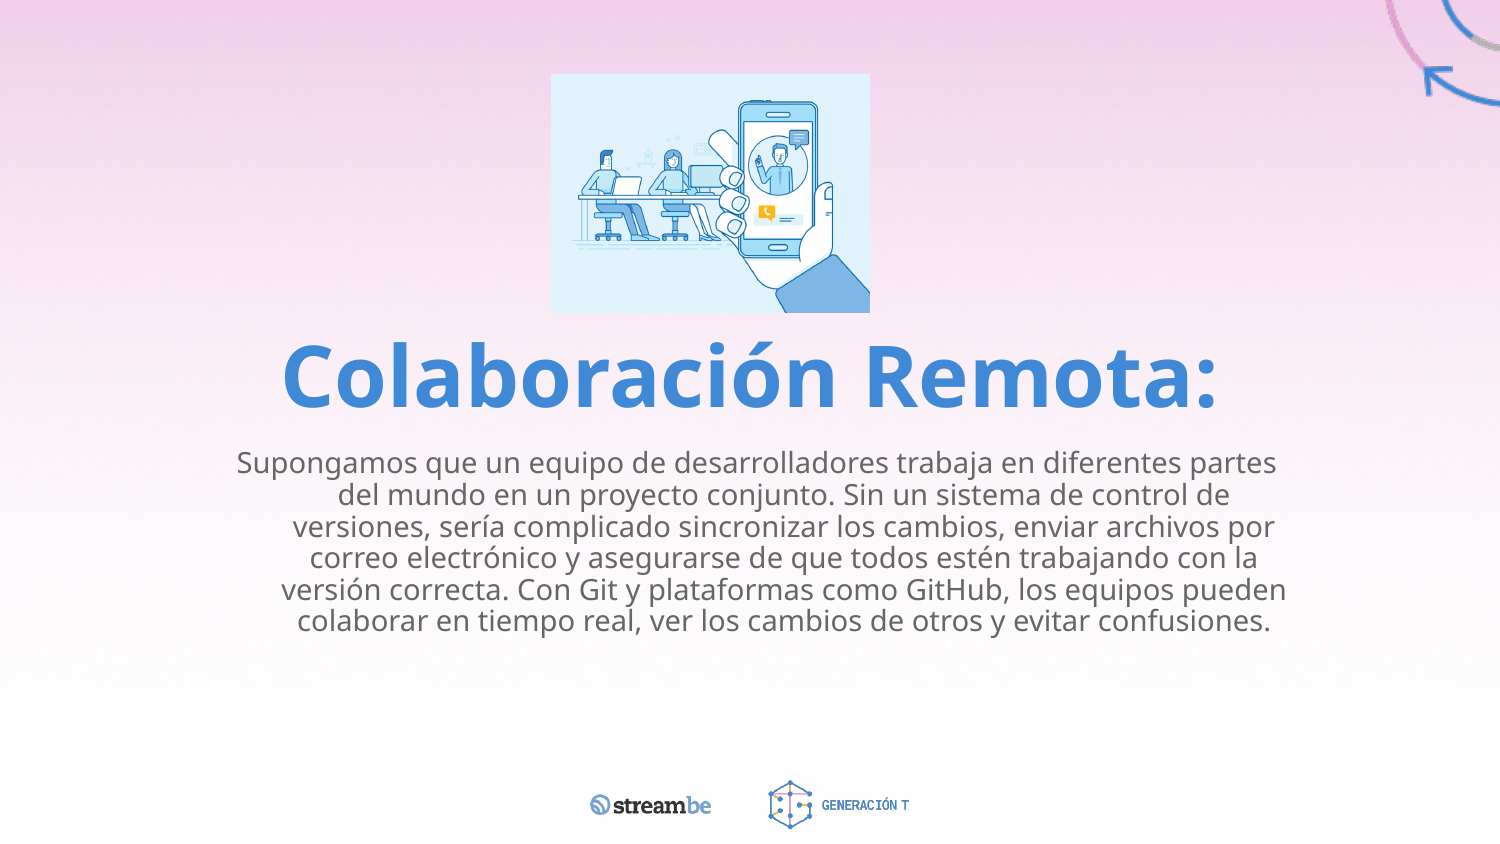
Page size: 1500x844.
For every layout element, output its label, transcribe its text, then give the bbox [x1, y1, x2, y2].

picture [0, 0, 1500, 844]
subtitle Supongamos que un equipo de desarrolladores trabaja en diferentes partes del mundo en un proyecto conjunto. Sin un sistema de control de versiones, sería complicado sincronizar los cambios, enviar archivos por correo electrónico y asegurarse de que todos estén trabajando con la versión correcta. Con Git y plataformas como GitHub, los equipos pueden colaborar en tiempo real, ver los cambios de otros y evitar confusiones. [187, 443, 1313, 647]
title Colaboración Remota: [187, 138, 1313, 432]
